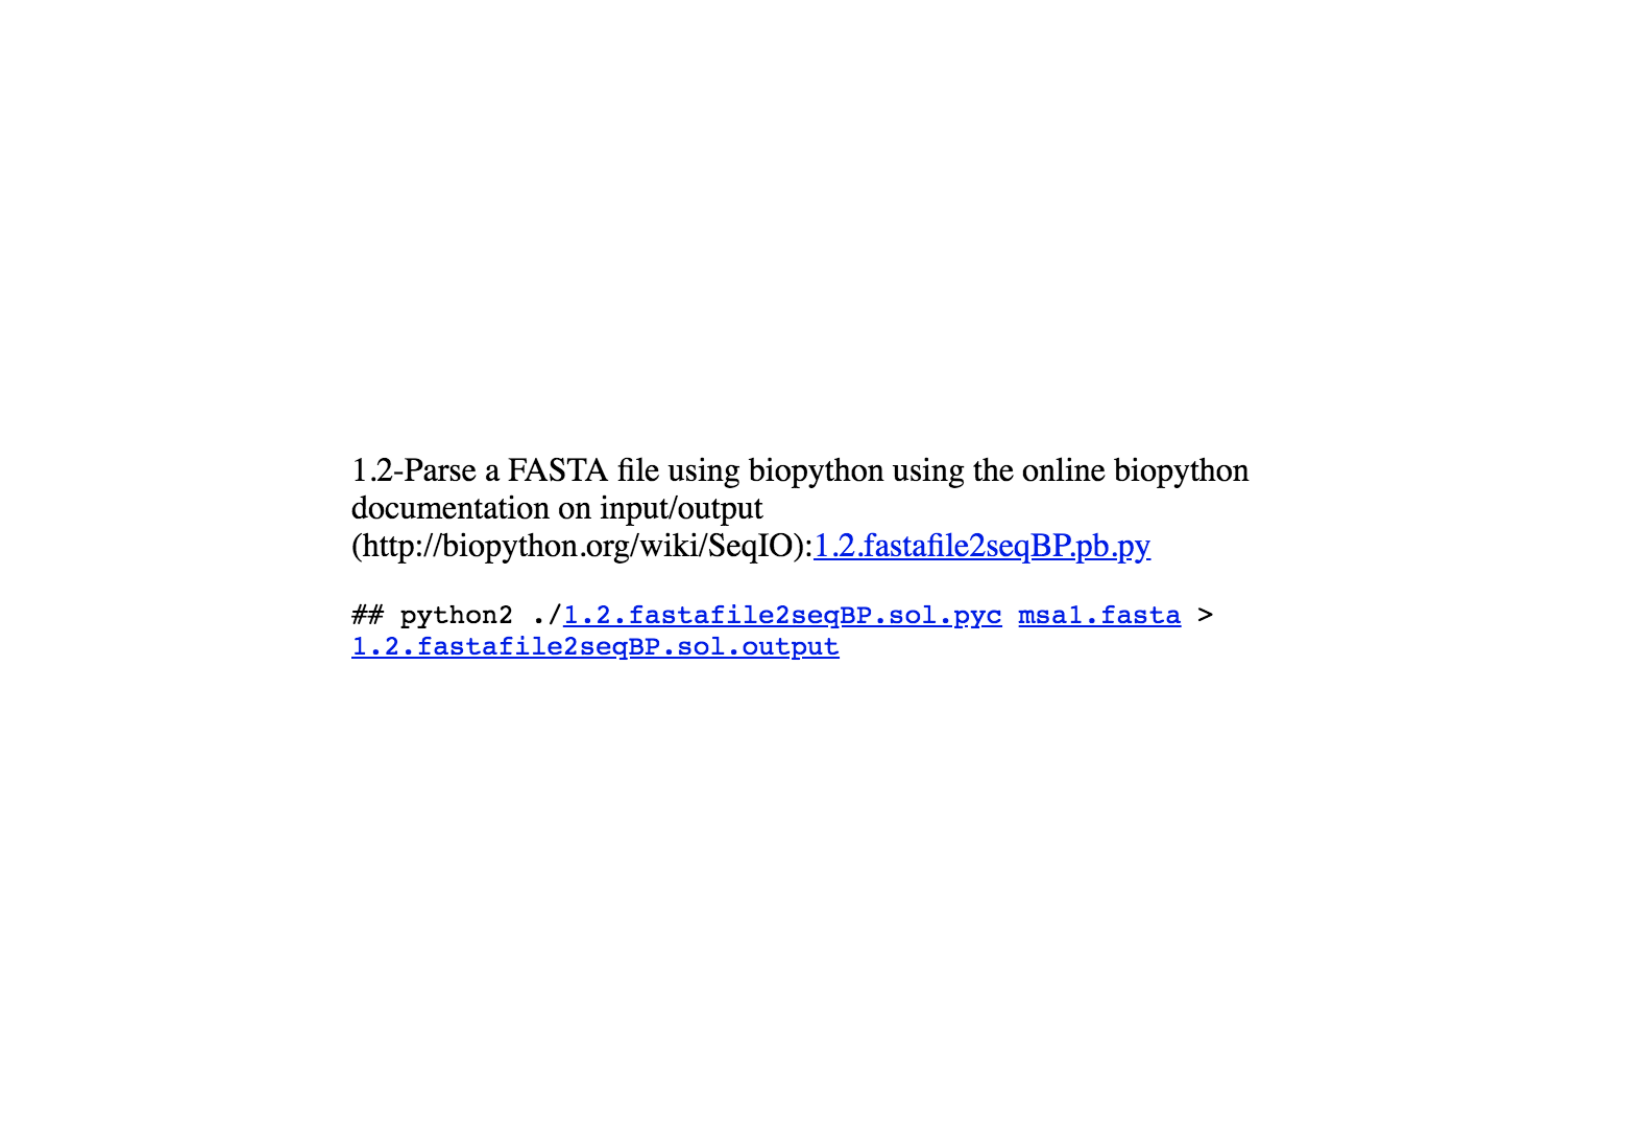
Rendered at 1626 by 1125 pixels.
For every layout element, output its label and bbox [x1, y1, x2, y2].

picture [341, 438, 1284, 687]
